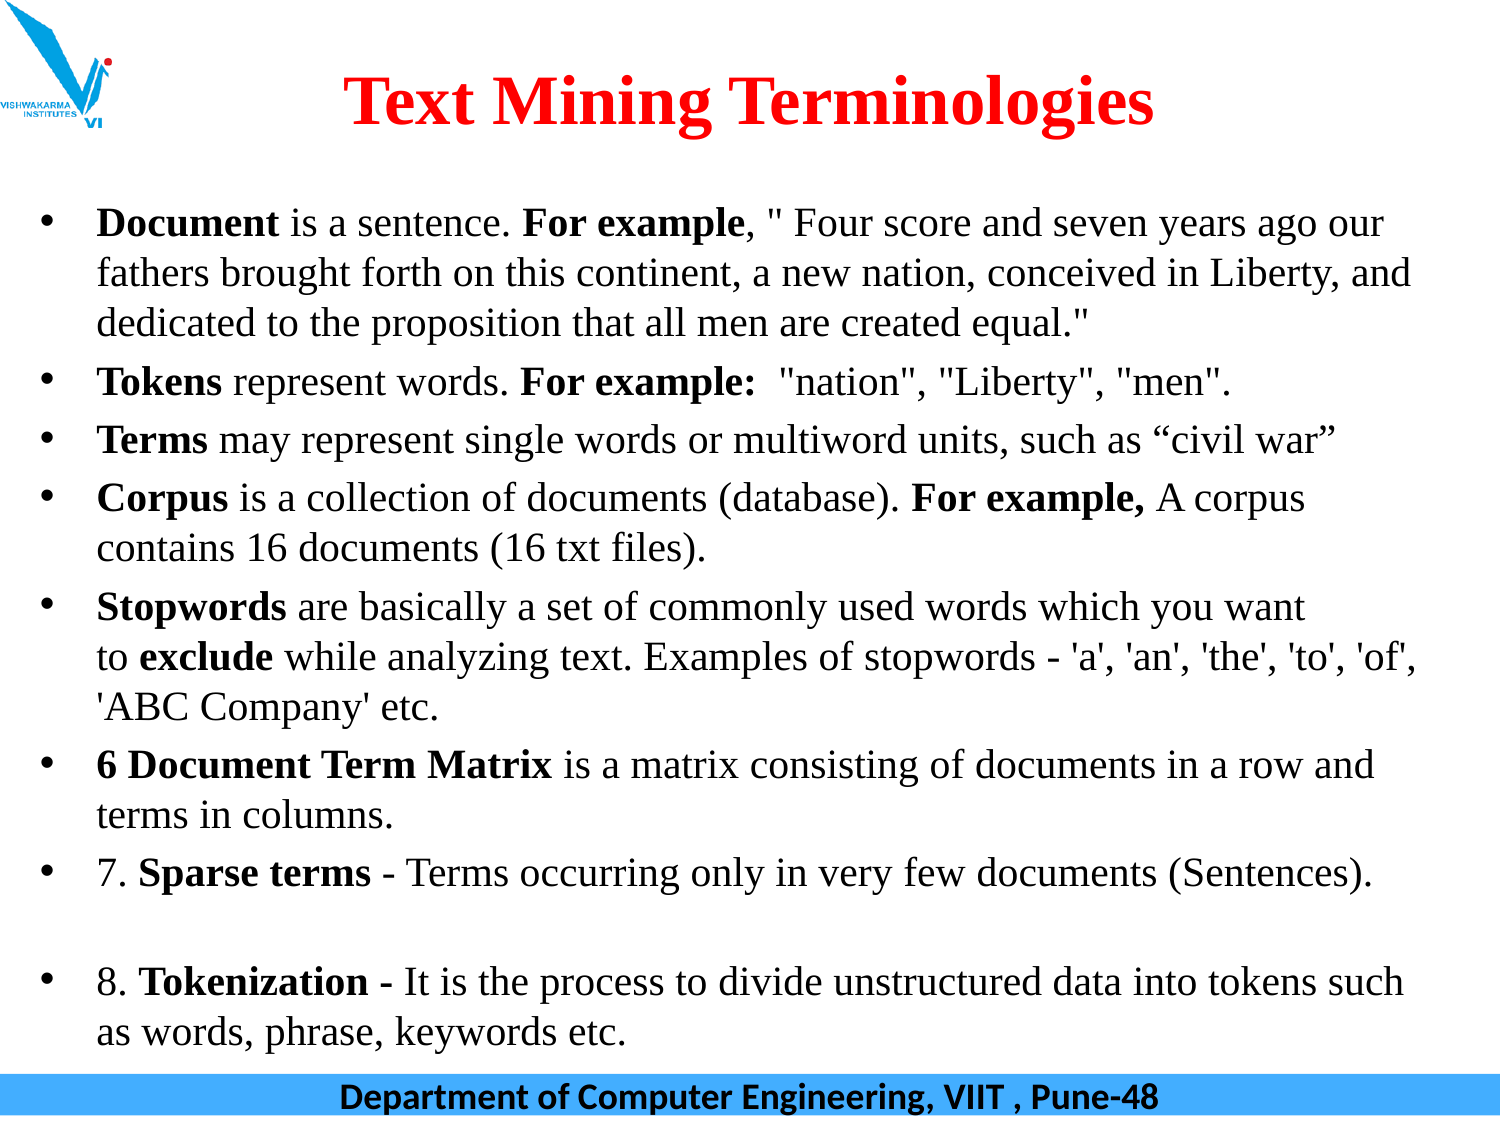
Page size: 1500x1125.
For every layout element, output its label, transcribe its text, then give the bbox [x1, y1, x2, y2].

text_box Department of Computer Engineering, VIIT , Pune-48 [0, 1072, 1500, 1117]
list Document is a sentence. For example, " Four score and seven years ago our fathers brought forth on this continent, a new nation, conceived in Liberty, and dedicated to the proposition that all men are created equal." Tokens represent words. For example: "nation", "Liberty", "men". Terms may represent single words or multiword units, such as “civil war” Corpus is a collection of documents (database). For example, A corpus contains 16 documents (16 txt files). Stopwords are basically a set of commonly used words which you want to exclude while analyzing text. Examples of stopwords - 'a', 'an', 'the', 'to', 'of', 'ABC Company' etc. 6 Document Term Matrix is a matrix consisting of documents in a row and terms in columns. 7. Sparse terms - Terms occurring only in very few documents (Sentences). 8. Tokenization - It is the process to divide unstructured data into tokens such as words, phrase, keywords etc. [24, 187, 1450, 1072]
title Text Mining Terminologies [75, 45, 1425, 187]
picture [0, 0, 120, 135]
